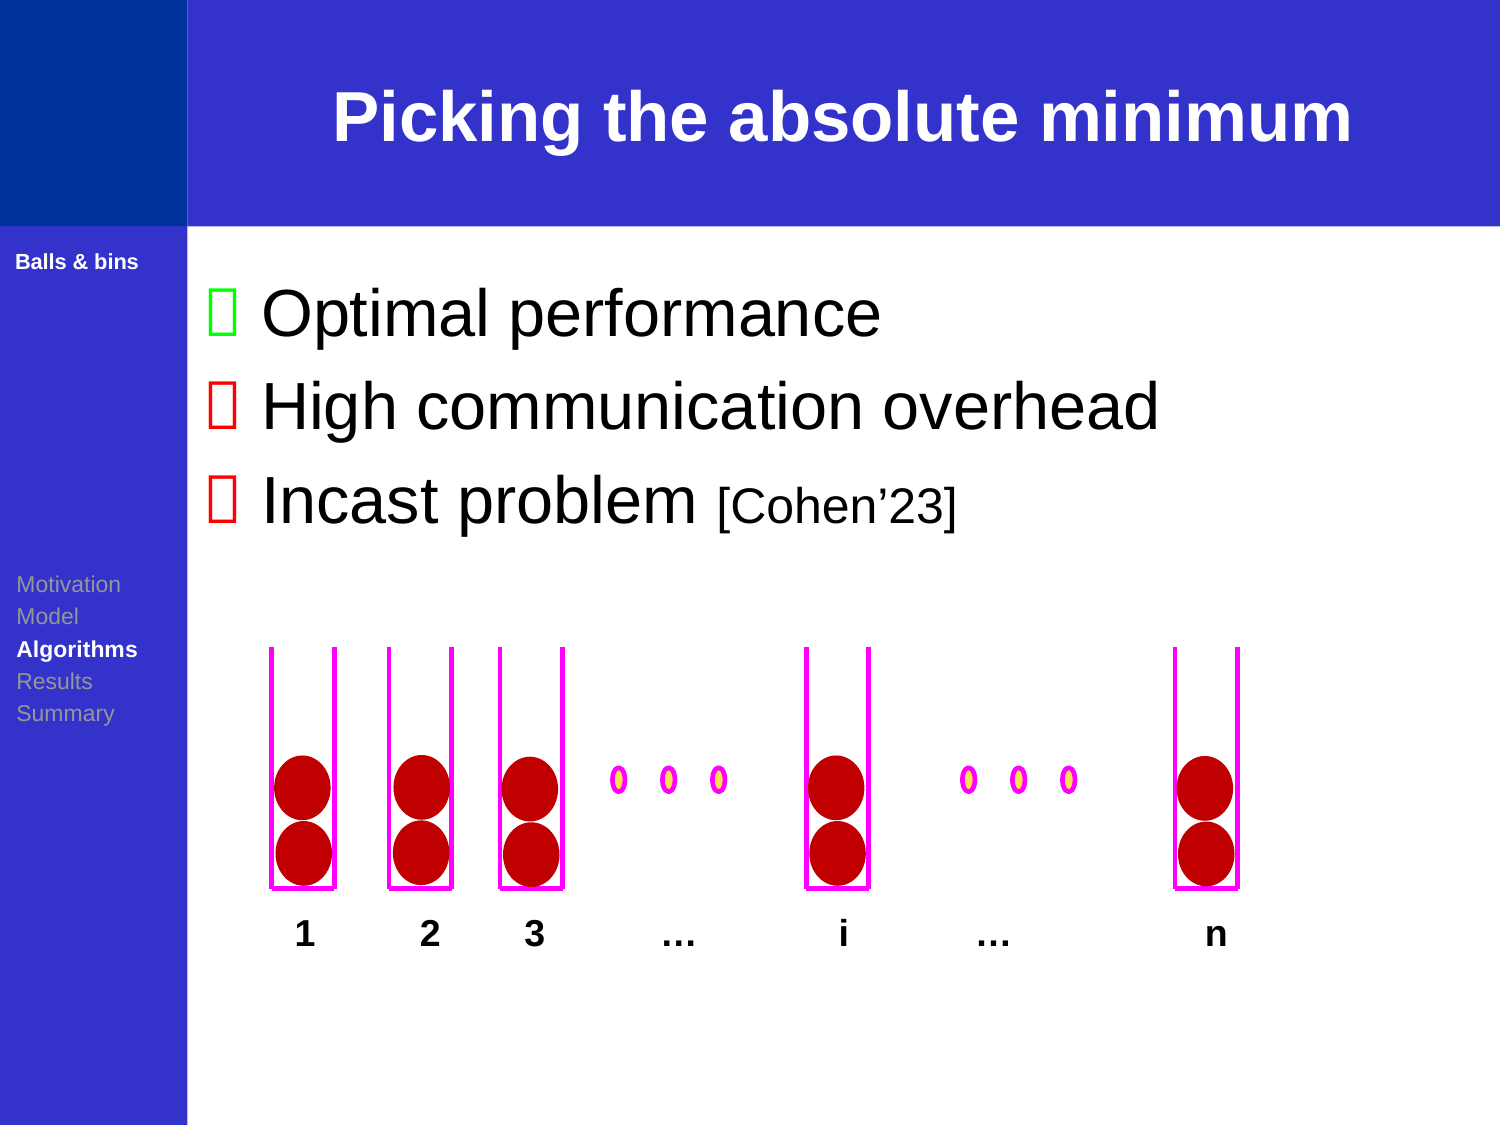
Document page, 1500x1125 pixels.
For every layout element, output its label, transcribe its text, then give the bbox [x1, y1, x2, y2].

list  Optimal performance  High communication overhead  Incast problem [Cohen’23] [187, 262, 1451, 1088]
list Balls & bins [0, 239, 188, 488]
text_box [0, 0, 188, 227]
list Motivation Model Algorithms Results Summary [1, 562, 187, 751]
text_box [271, 646, 1238, 889]
title Picking the absolute minimum [188, 0, 1500, 227]
